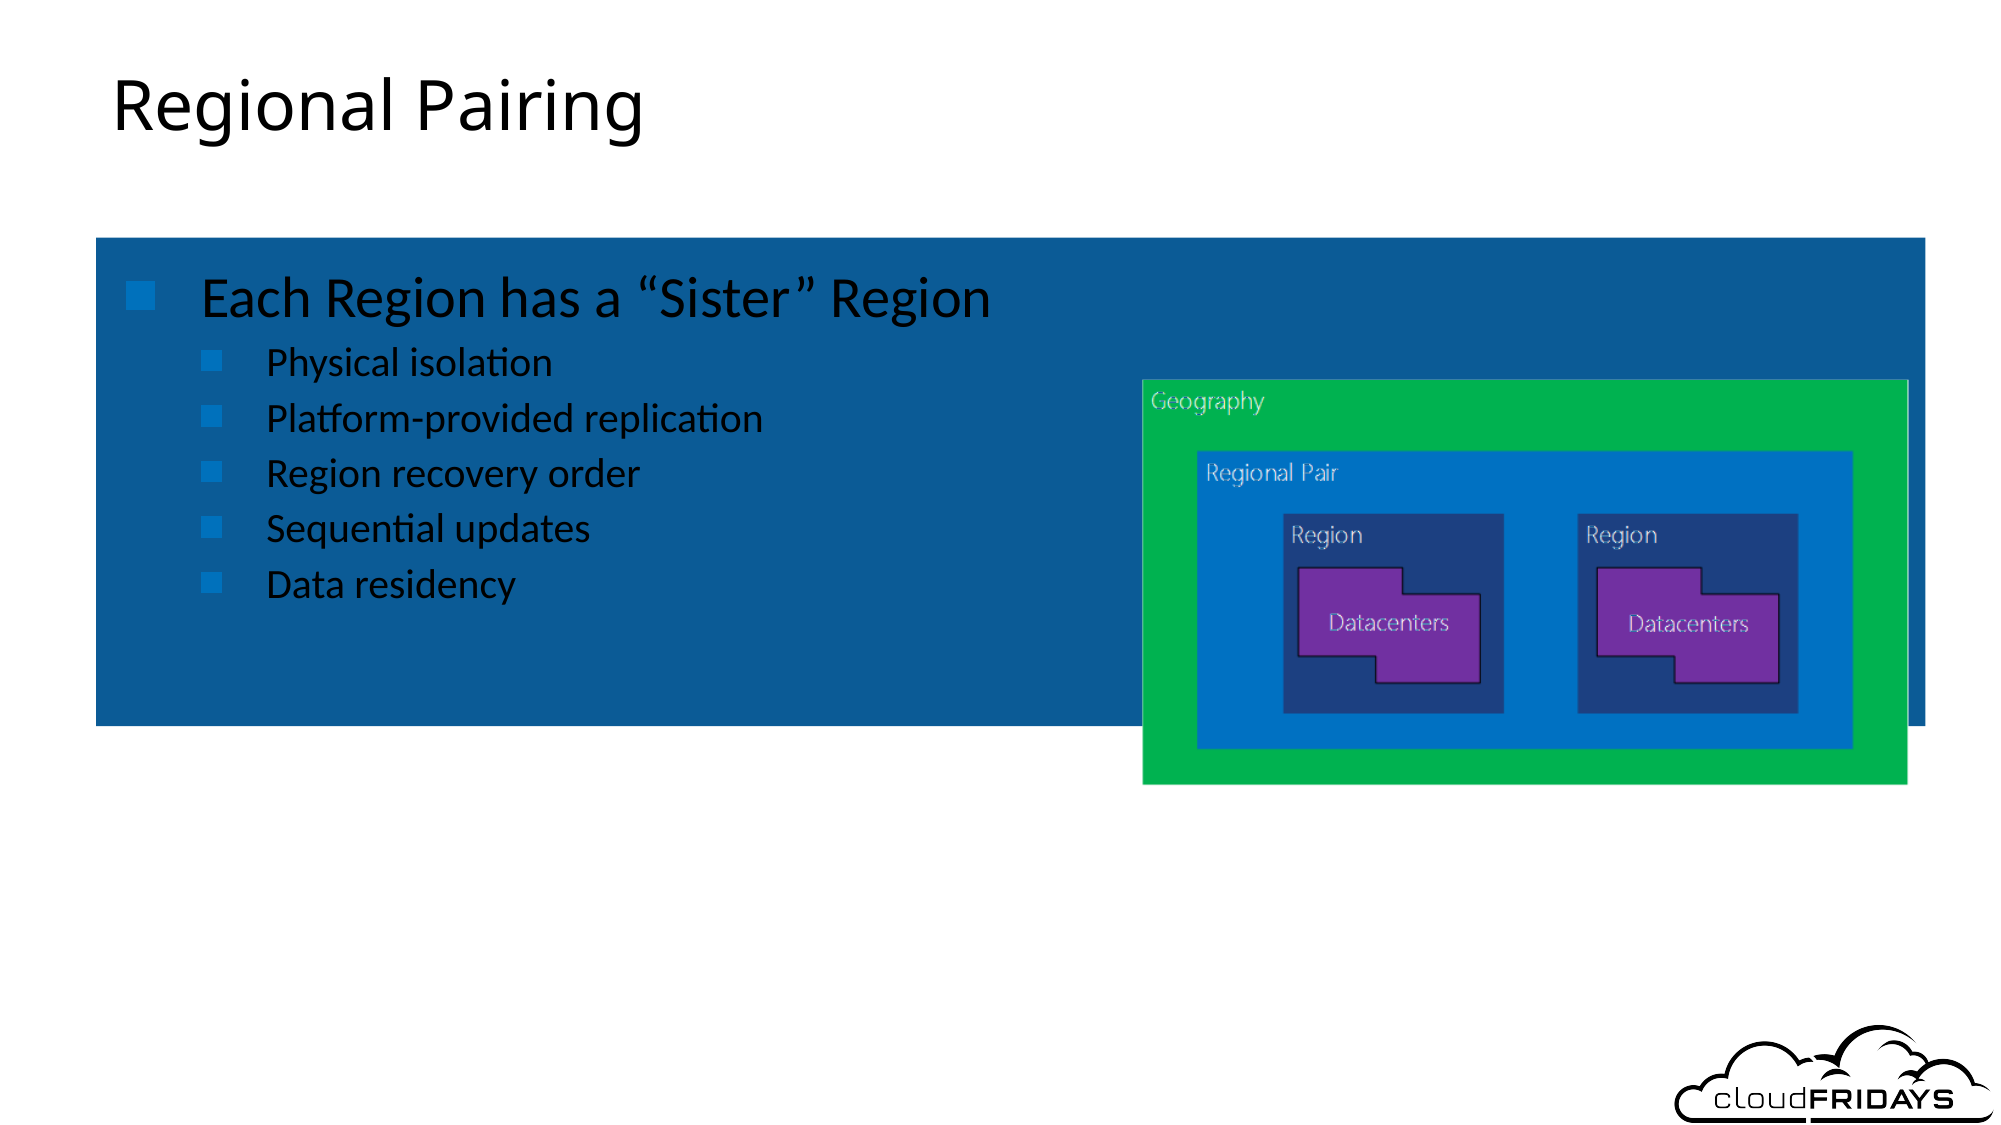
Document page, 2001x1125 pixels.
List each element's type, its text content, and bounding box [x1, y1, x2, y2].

picture [201, 350, 222, 371]
picture [1051, 347, 2000, 822]
picture [201, 516, 222, 538]
list Each Region has a “Sister” Region Physical isolation Platform-provided replication Region recovery order Sequential updates Data residency [96, 237, 1926, 727]
picture [1650, 1013, 2001, 1125]
picture [126, 281, 155, 310]
title Regional Pairing [96, 62, 1904, 154]
picture [201, 461, 222, 482]
picture [201, 572, 222, 593]
picture [201, 405, 222, 427]
